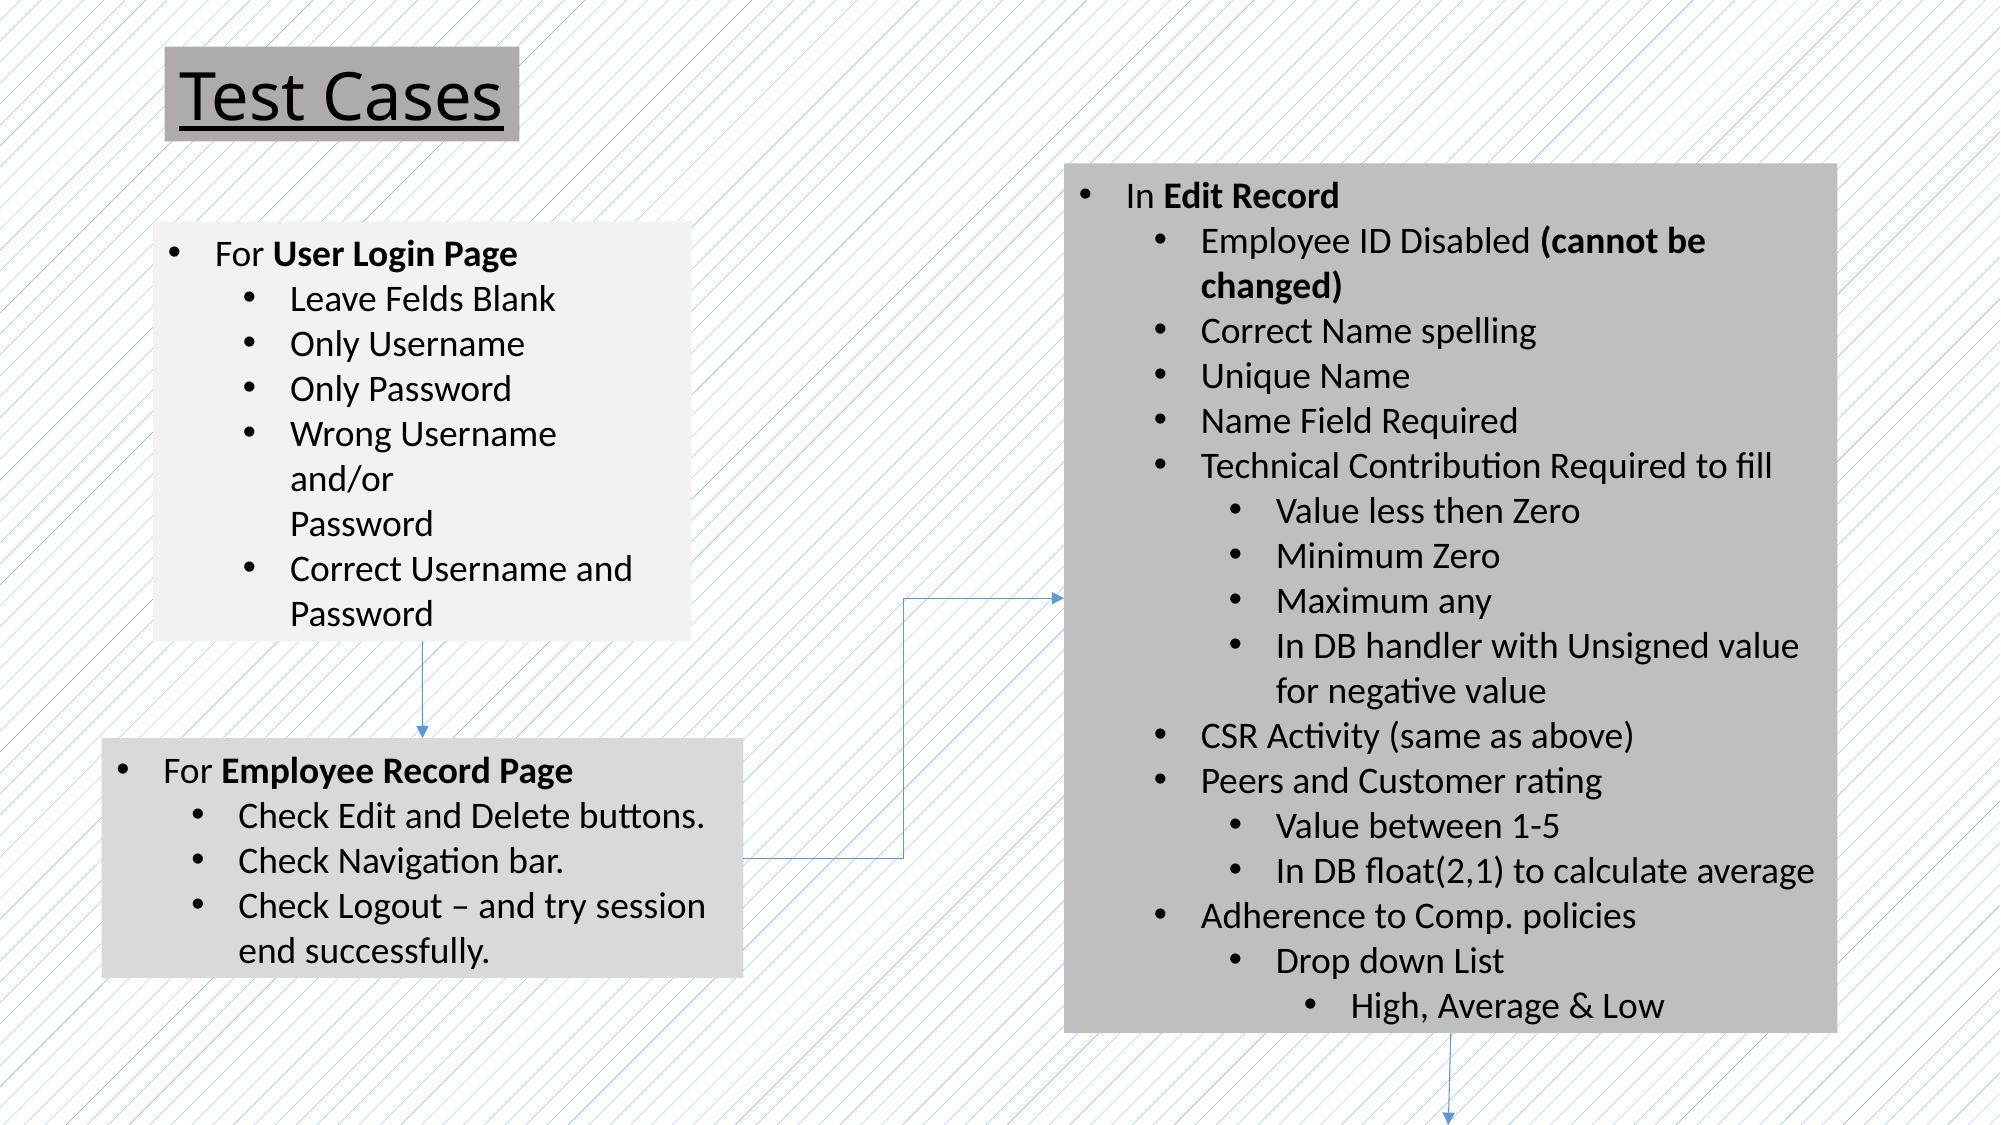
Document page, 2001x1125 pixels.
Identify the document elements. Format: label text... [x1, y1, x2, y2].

text_box For Employee Record Page Check Edit and Delete buttons. Check Navigation bar. Check Logout – and try session end successfully. [101, 738, 744, 978]
text_box Test Cases [164, 46, 520, 142]
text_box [743, 602, 1065, 860]
text_box For User Login Page Leave Felds Blank Only Username Only Password Wrong Username and/or Password Correct Username and Password [153, 221, 692, 642]
text_box In Edit Record Employee ID Disabled (cannot be changed) Correct Name spelling Unique Name Name Field Required Technical Contribution Required to fill Value less then Zero Minimum Zero Maximum any In DB handler with Unsigned value for negative value CSR Activity (same as above) Peers and Customer rating Value between 1-5 In DB float(2,1) to calculate average Adherence to Comp. policies Drop down List High, Average & Low [1064, 163, 1838, 1033]
